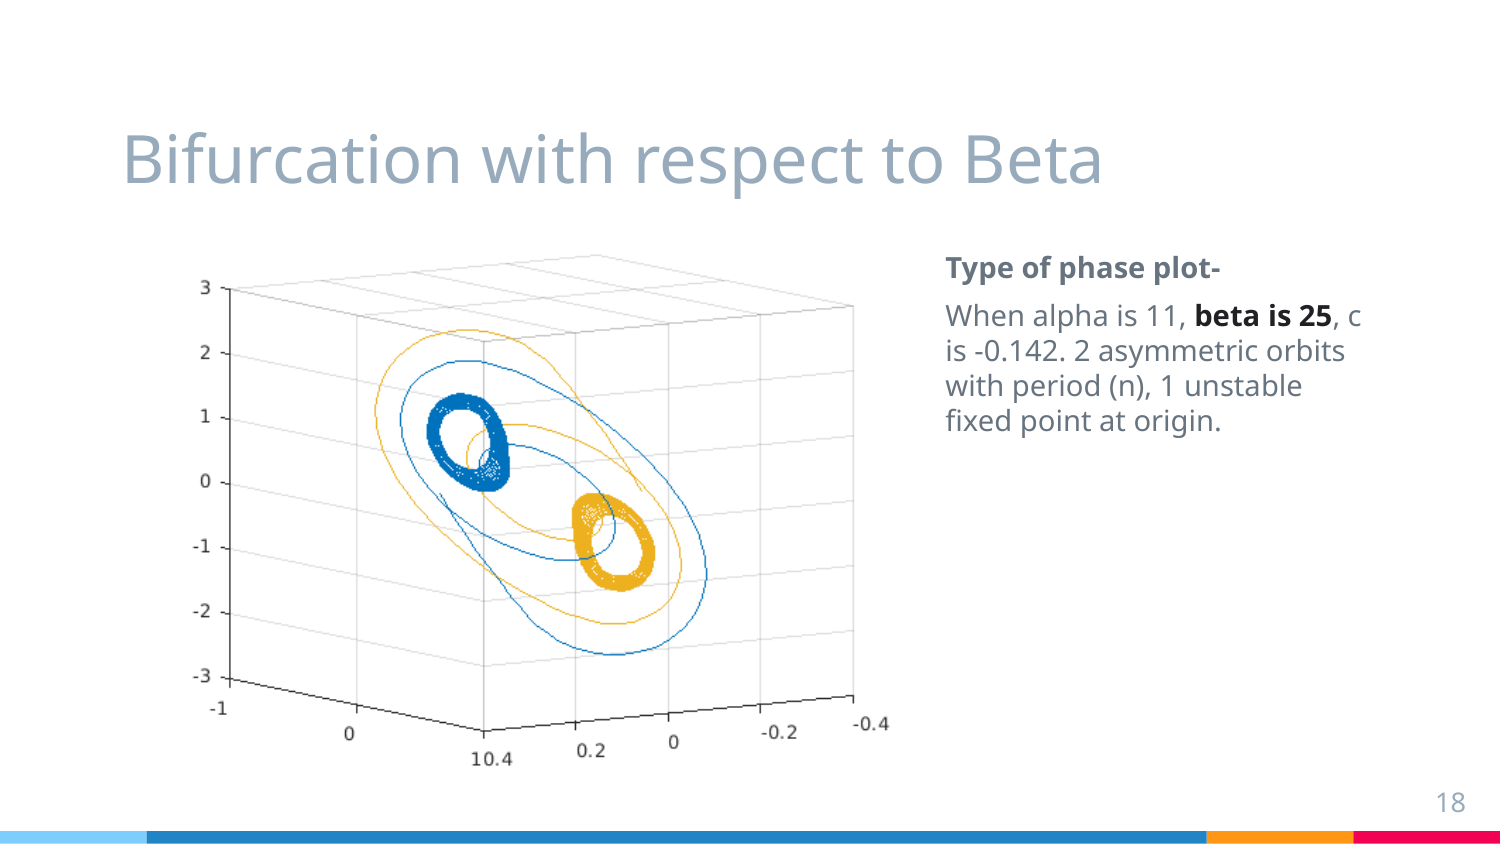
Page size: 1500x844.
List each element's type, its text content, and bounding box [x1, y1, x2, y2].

slide_number ‹#› [1391, 770, 1482, 822]
title Bifurcation with respect to Beta [106, 71, 1167, 212]
list Type of phase plot- When alpha is 11, beta is 25, c is -0.142. 2 asymmetric orbits with period (n), 1 unstable fixed point at origin. [932, 234, 1392, 563]
picture [124, 211, 929, 794]
